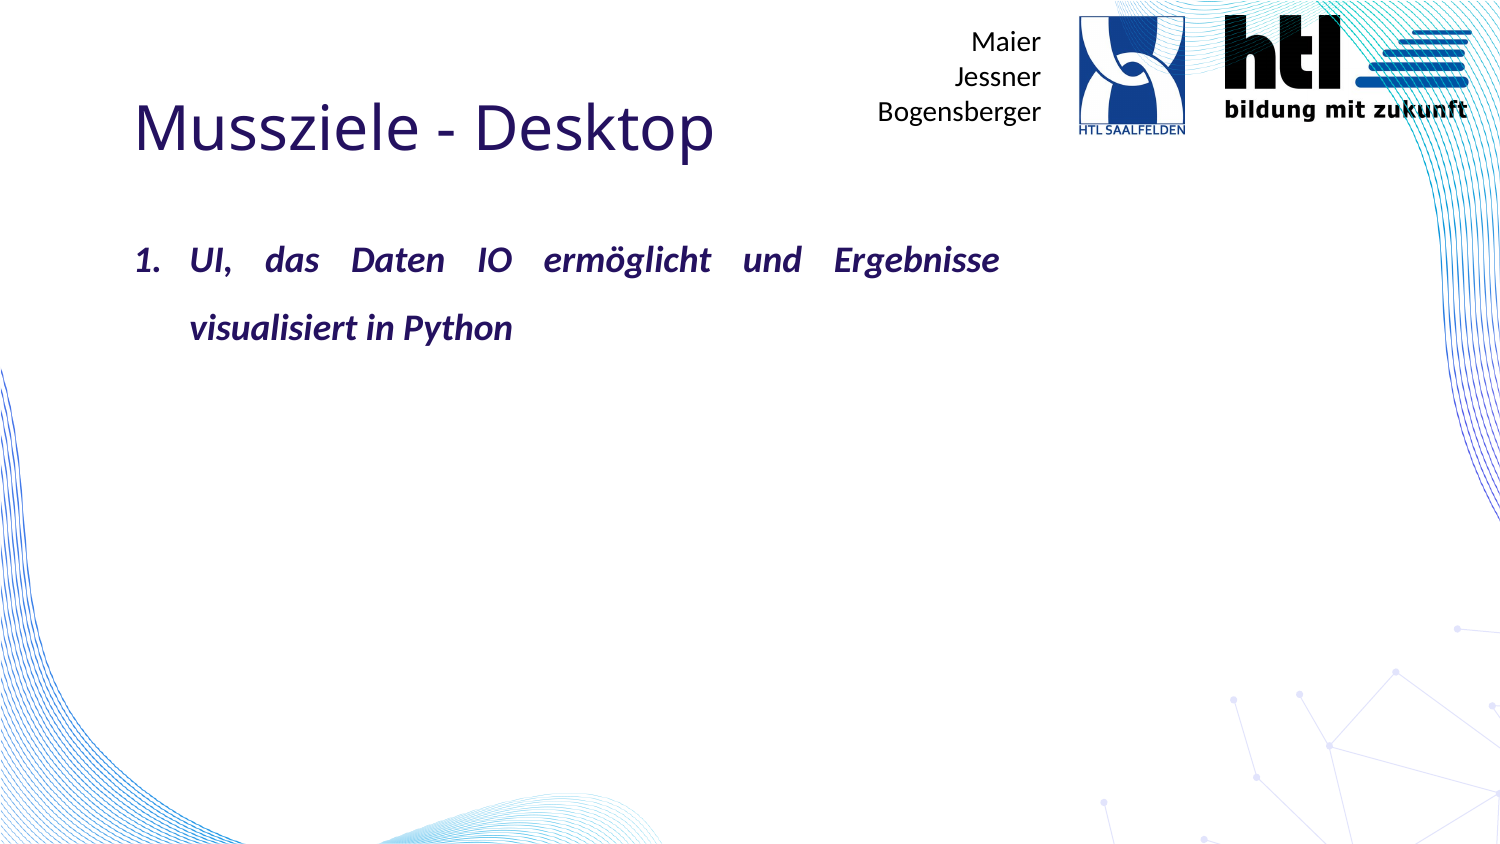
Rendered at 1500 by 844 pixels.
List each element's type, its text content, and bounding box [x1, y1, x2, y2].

title Mussziele - Desktop [118, 72, 1382, 167]
picture [0, 336, 693, 844]
subtitle UI, das Daten IO ermöglicht und Ergebnisse visualisiert in Python [118, 197, 1016, 422]
picture [1078, 0, 1500, 532]
